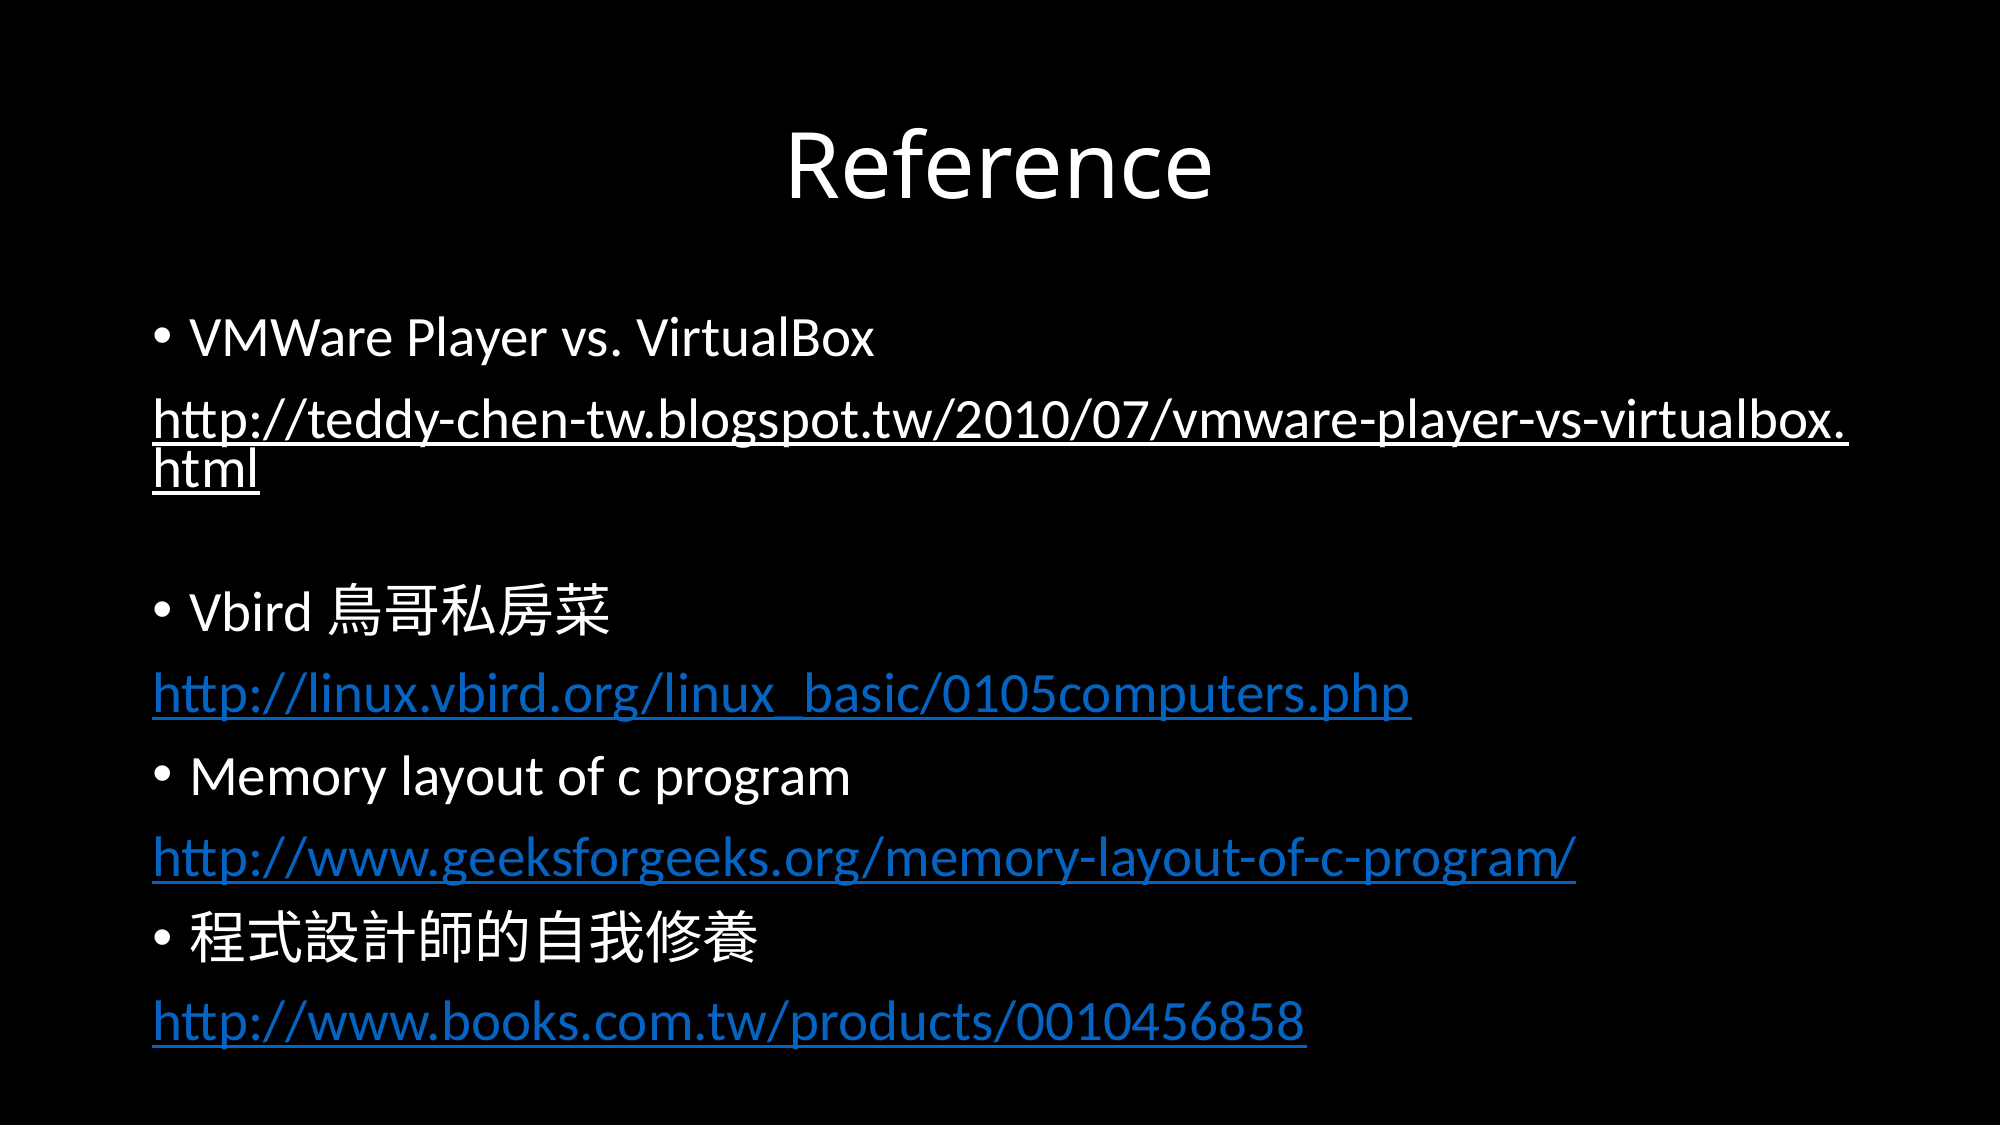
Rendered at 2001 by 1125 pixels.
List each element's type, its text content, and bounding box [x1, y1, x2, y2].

list VMWare Player vs. VirtualBox http://teddy-chen-tw.blogspot.tw/2010/07/vmware-player-vs-virtualbox.html Vbird鳥哥私房菜 http://linux.vbird.org/linux_basic/0105computers.php Memory layout of c program http://www.geeksforgeeks.org/memory-layout-of-c-program/ 程式設計師的自我修養 http://www.books.com.tw/products/0010456858 [137, 299, 1863, 1014]
title Reference [137, 59, 1863, 278]
